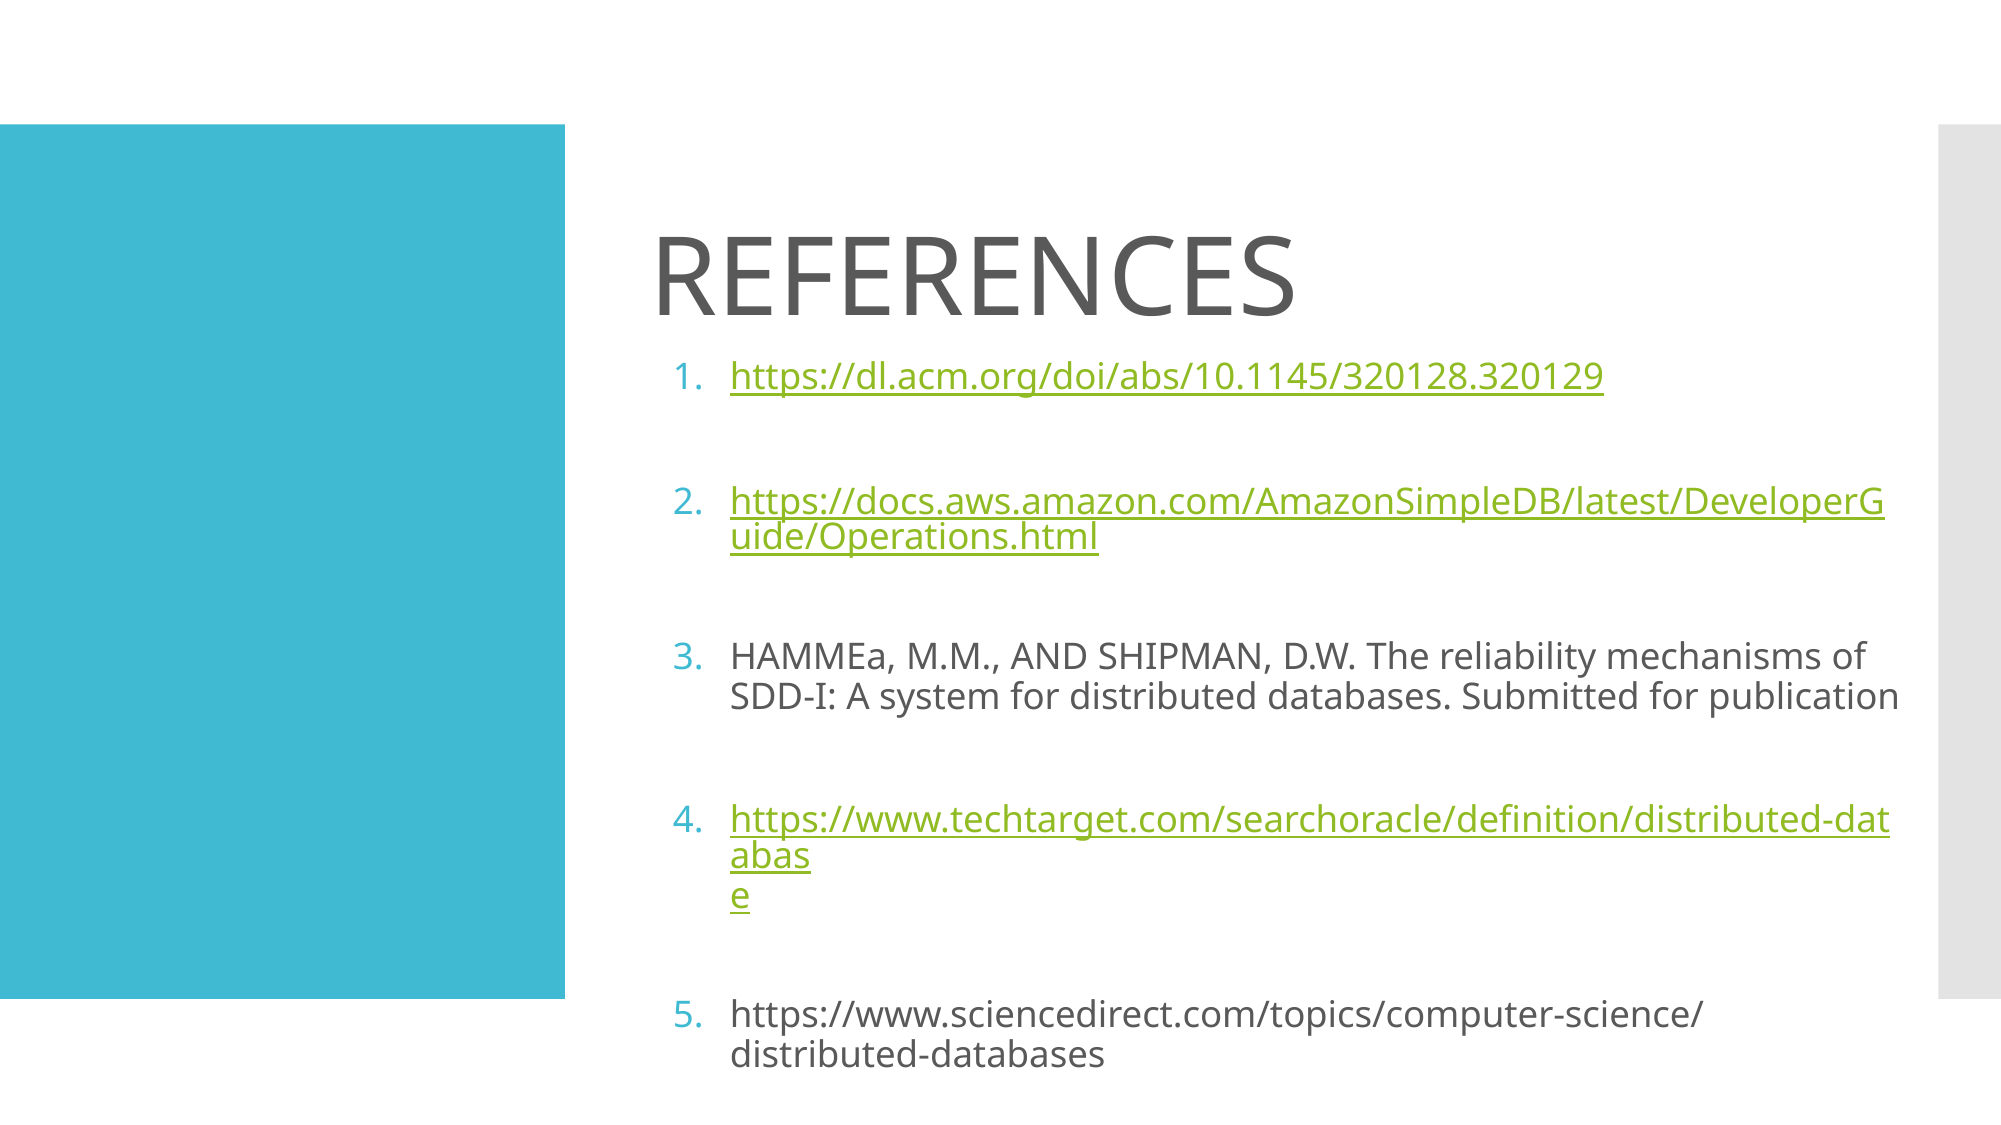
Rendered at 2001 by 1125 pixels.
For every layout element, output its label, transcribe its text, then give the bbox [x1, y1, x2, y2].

list https://dl.acm.org/doi/abs/10.1145/320128.320129 https://docs.aws.amazon.com/AmazonSimpleDB/latest/DeveloperGuide/Operations.html HAMMEa, M.M., AND SHIPMAN, D.W. The reliability mechanisms of SDD-I: A system for distributed databases. Submitted for publication https://www.techtarget.com/searchoracle/definition/distributed-database https://www.sciencedirect.com/topics/computer-science/distributed-databases [637, 346, 1917, 1012]
title REFERENCES [634, 213, 1835, 347]
